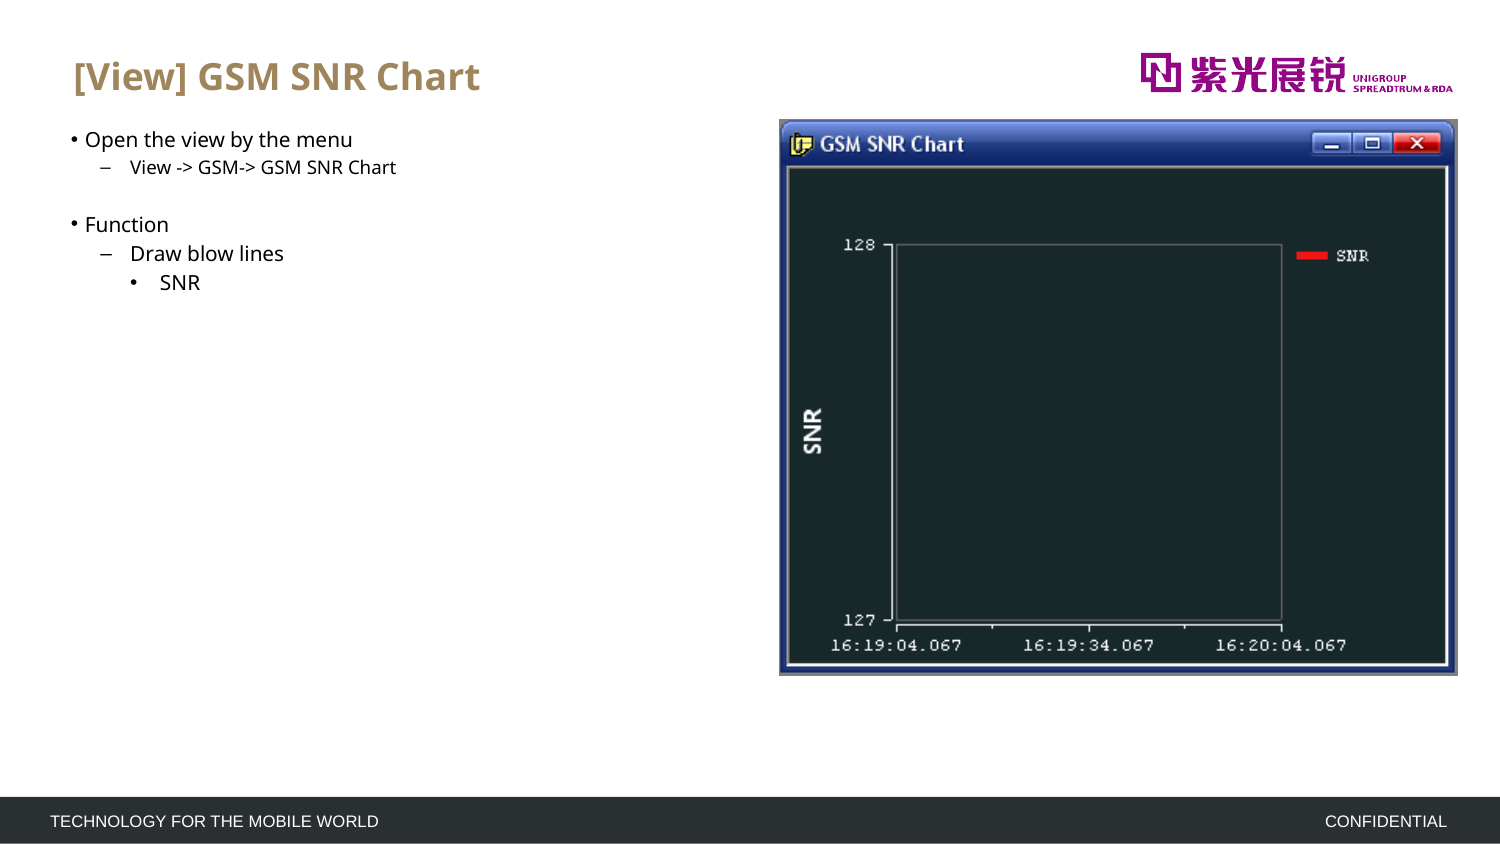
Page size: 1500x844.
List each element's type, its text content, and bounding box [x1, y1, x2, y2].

list Open the view by the menu View -> GSM-> GSM SNR Chart Function Draw blow lines SNR [56, 119, 935, 769]
picture [779, 118, 1458, 676]
title [View] GSM SNR Chart [58, 45, 1282, 164]
